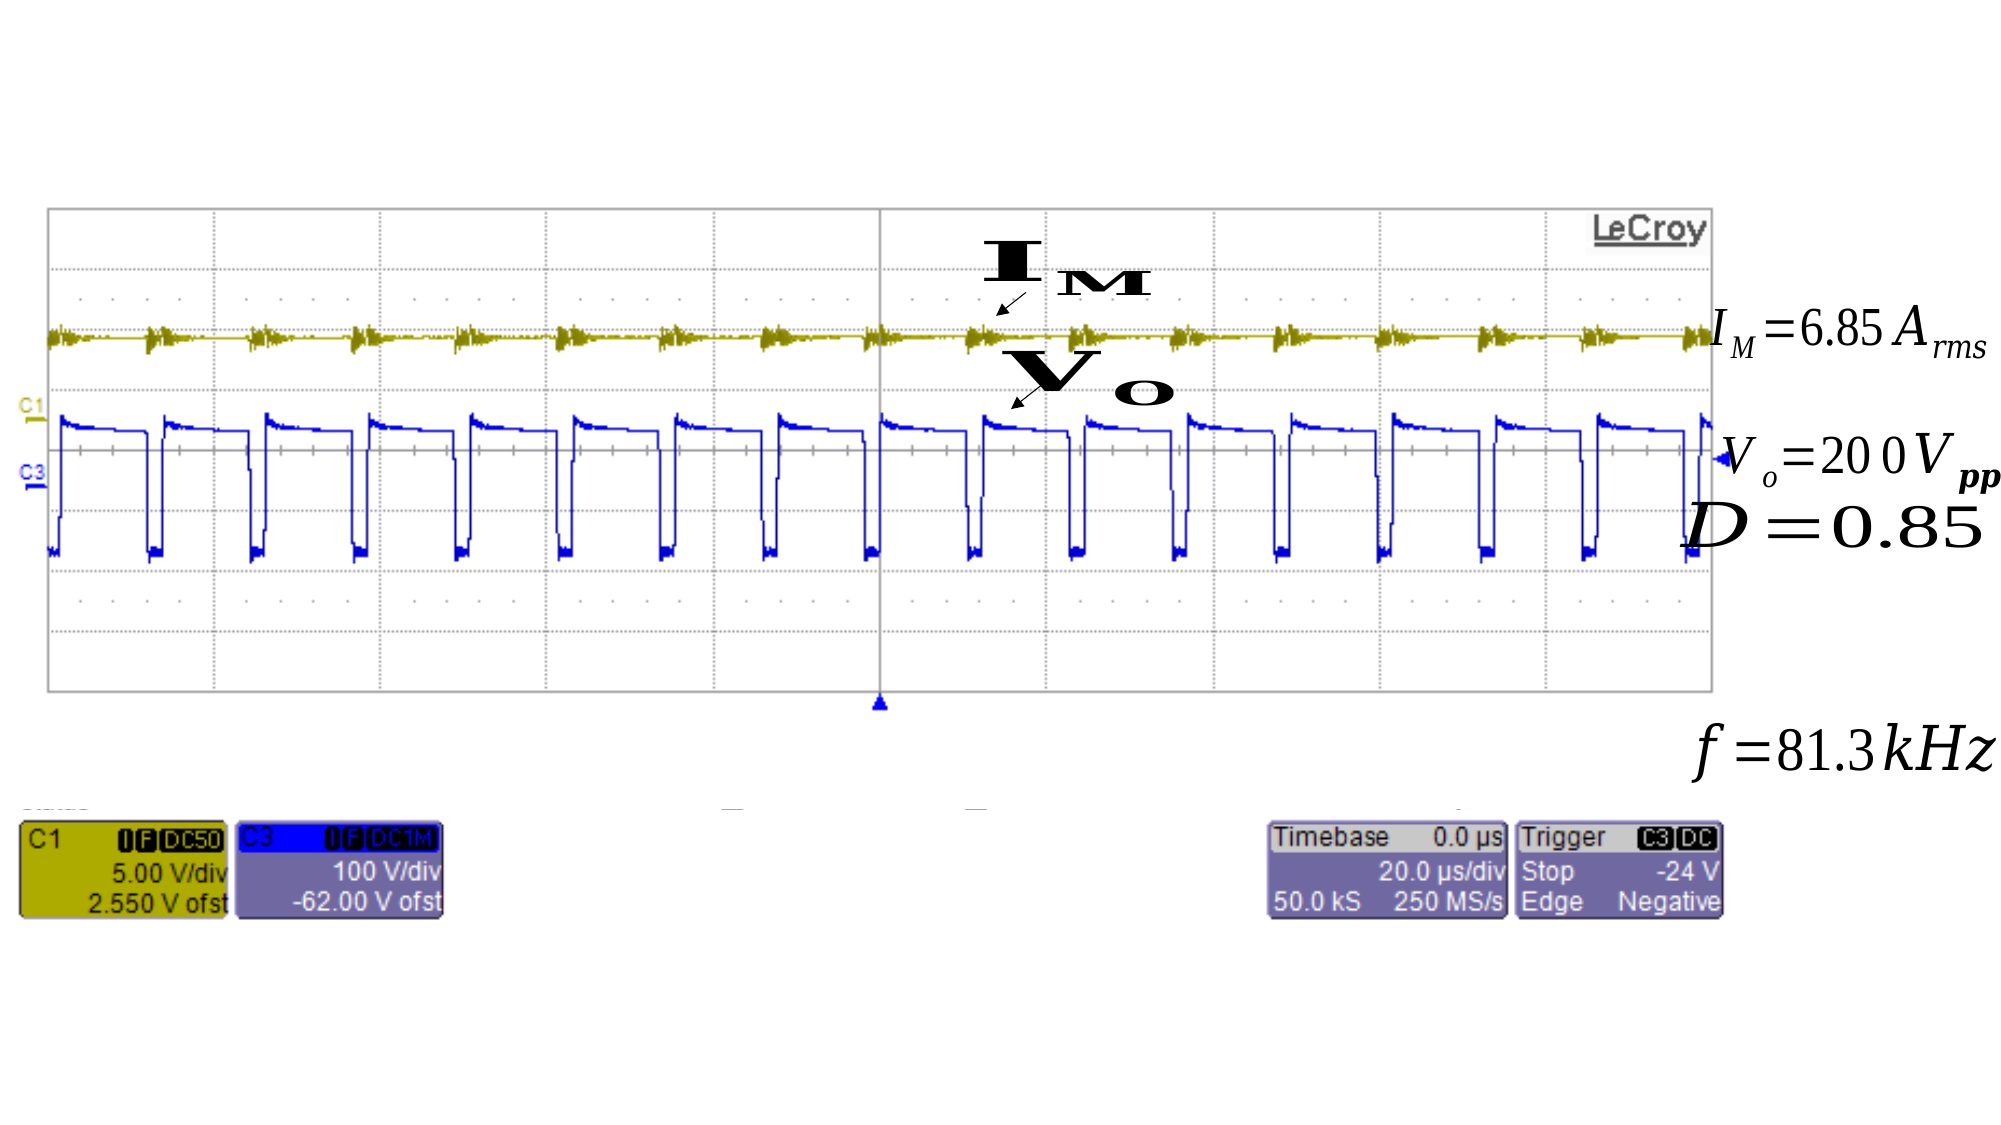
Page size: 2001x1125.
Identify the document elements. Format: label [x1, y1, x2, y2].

text_box [1011, 385, 1041, 409]
text_box [996, 292, 1026, 316]
picture [11, 202, 1735, 922]
